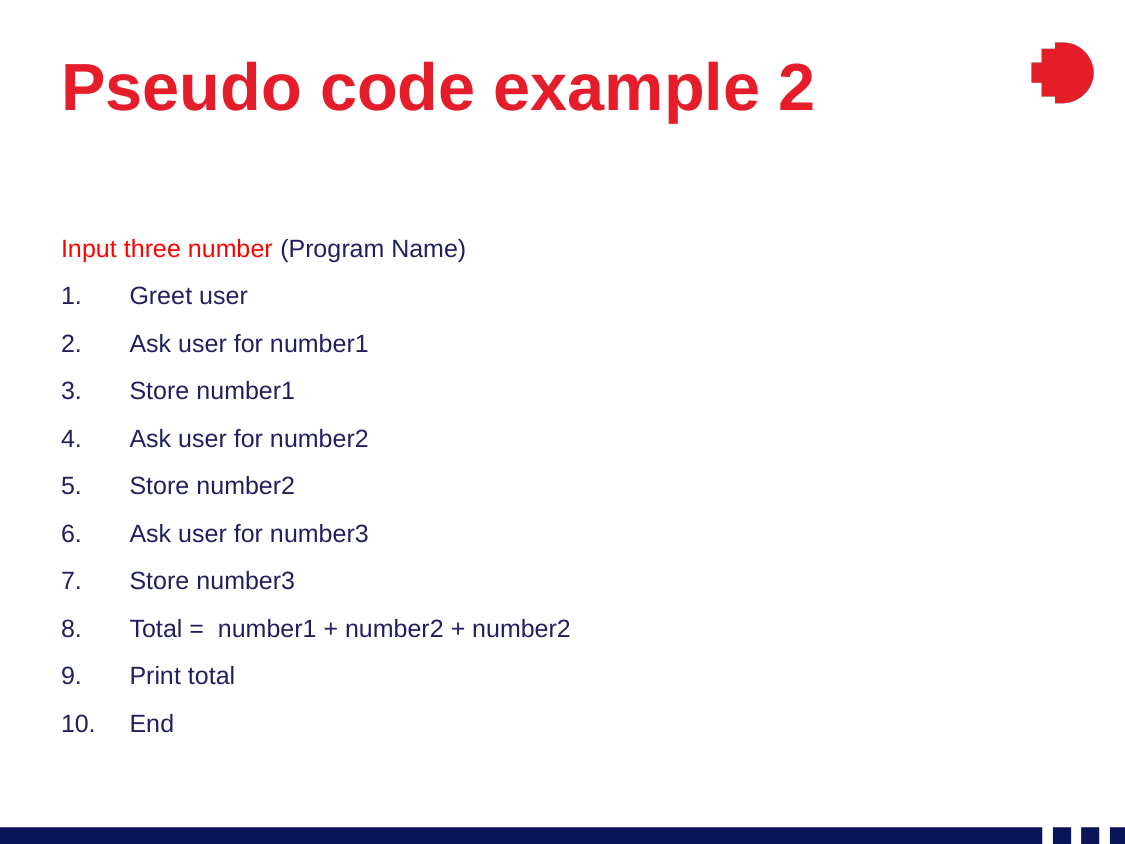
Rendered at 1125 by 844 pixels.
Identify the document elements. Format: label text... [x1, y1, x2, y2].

picture [0, 827, 1125, 844]
picture [1015, 25, 1110, 120]
title Pseudo code example 2 [46, 44, 972, 208]
list Input three number (Program Name) Greet user Ask user for number1 Store number1 Ask user for number2 Store number2 Ask user for number3 Store number3 Total = number1 + number2 + number2 Print total End [46, 224, 1086, 749]
